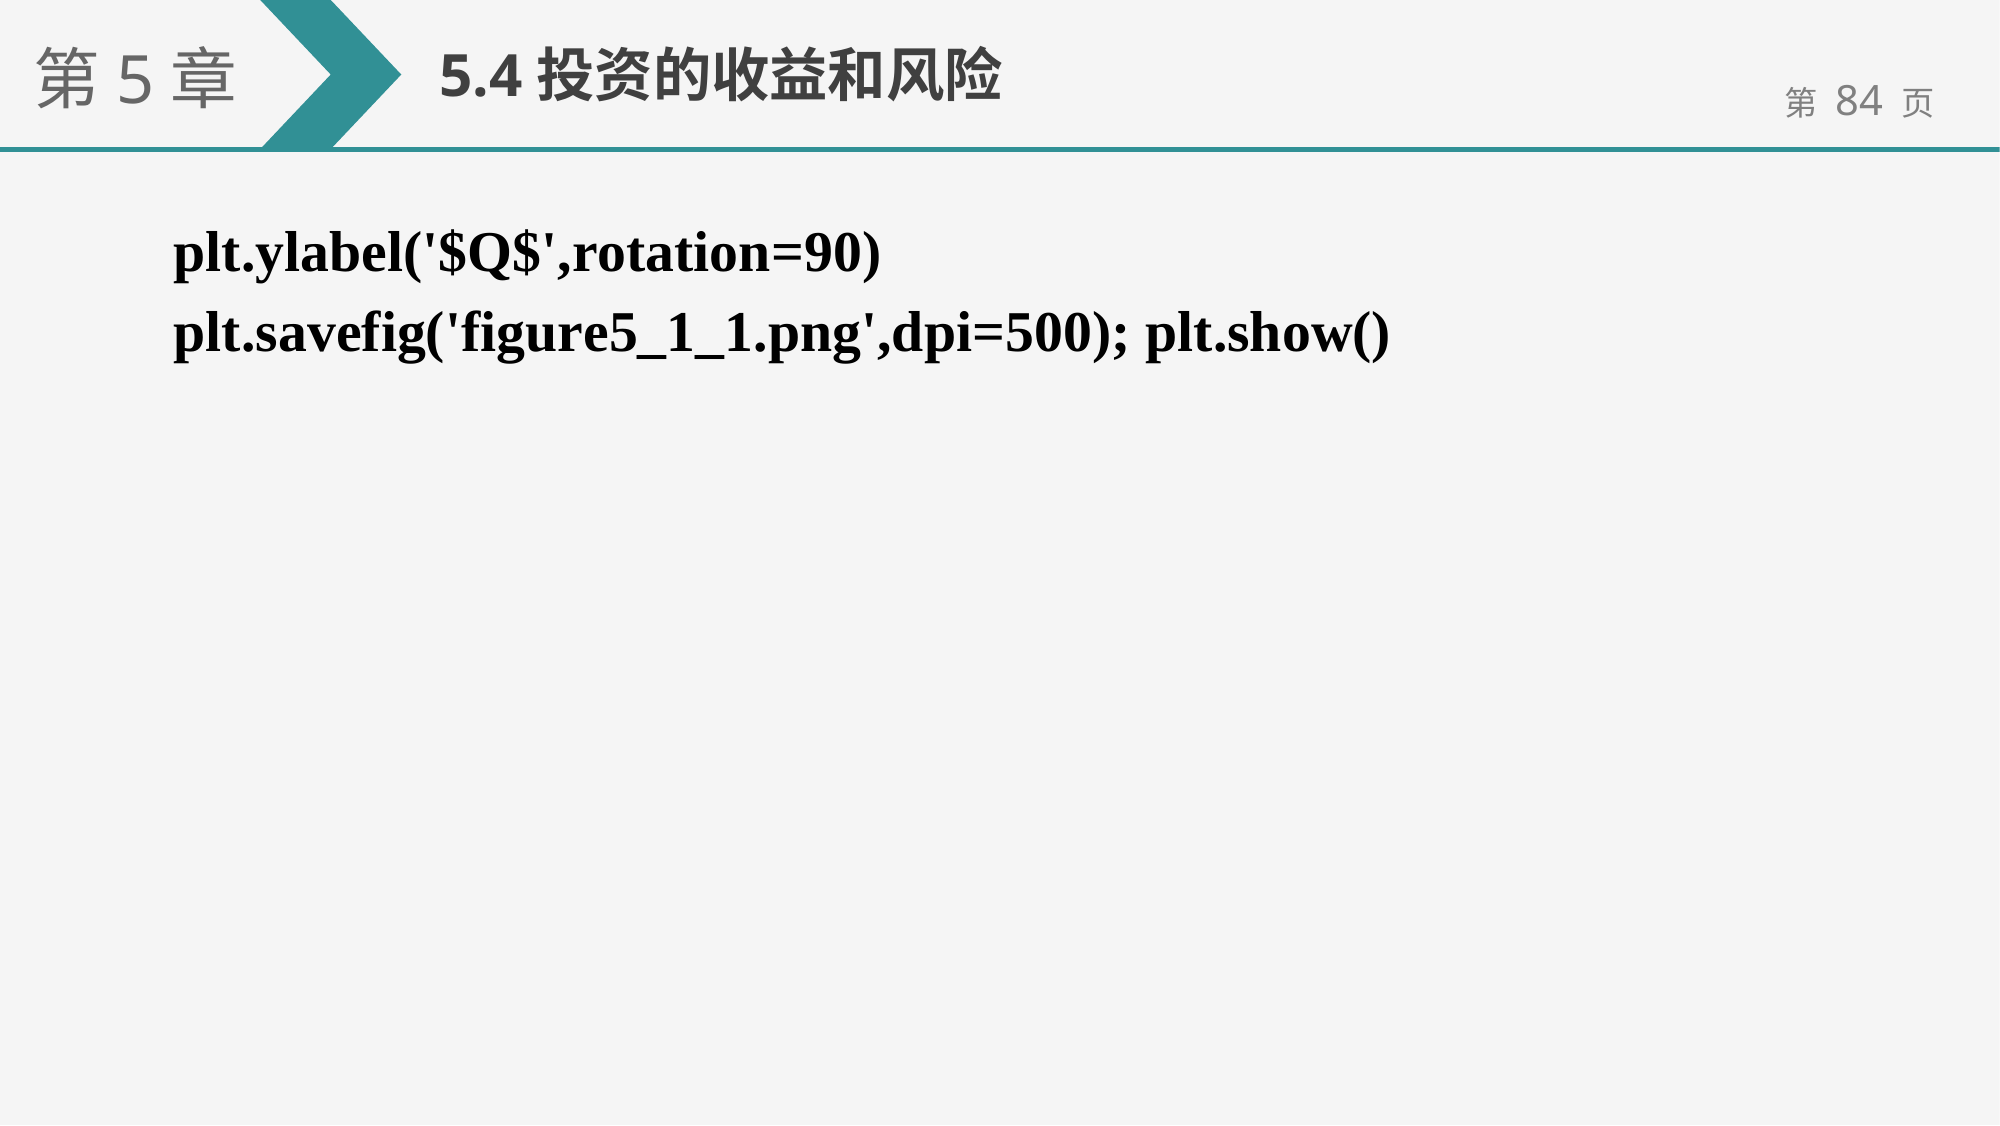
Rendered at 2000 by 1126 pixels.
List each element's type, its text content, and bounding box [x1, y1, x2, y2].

text_box [258, 0, 403, 148]
text_box 第5章 [19, 29, 253, 125]
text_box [57, 217, 1937, 861]
text_box 5.4投资的收益和风险 [424, 31, 1366, 116]
